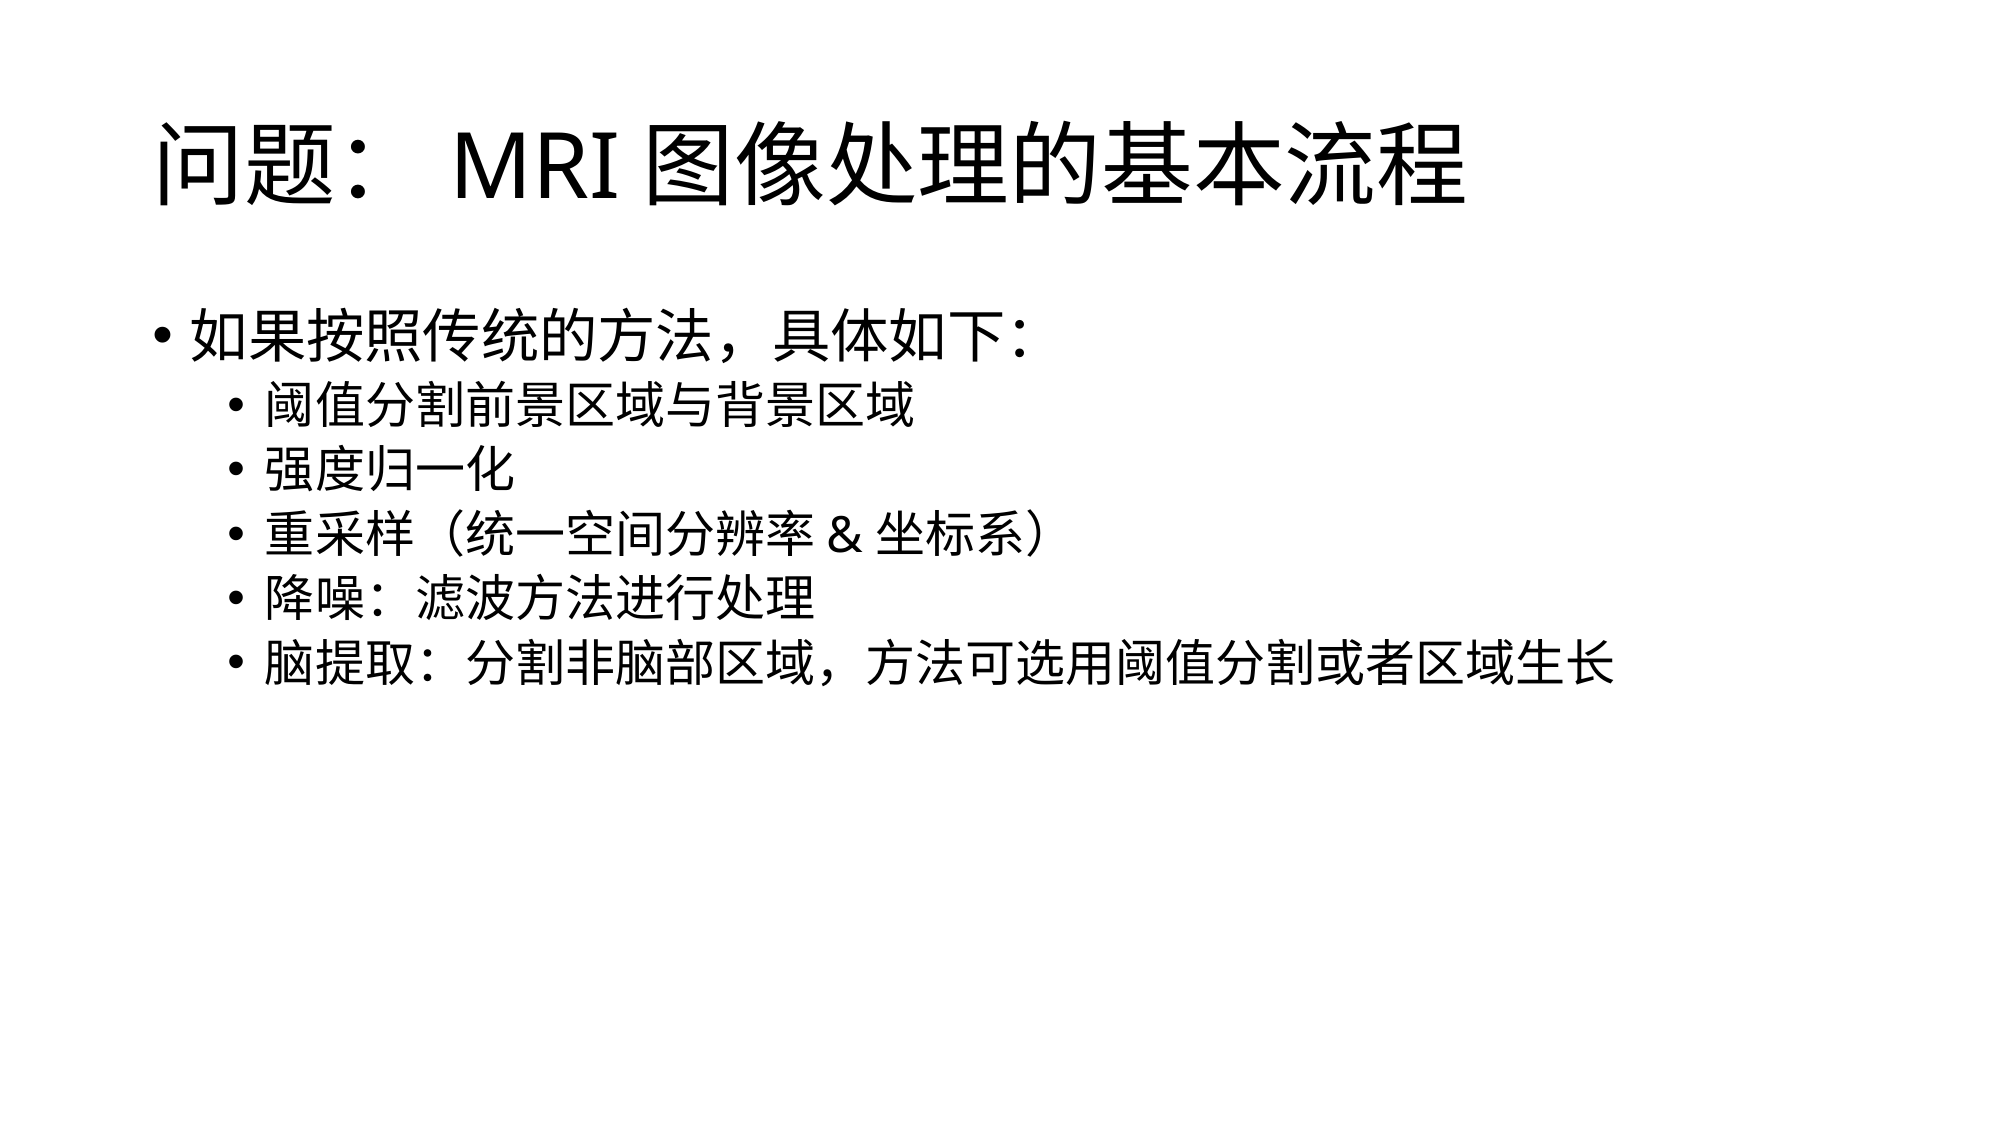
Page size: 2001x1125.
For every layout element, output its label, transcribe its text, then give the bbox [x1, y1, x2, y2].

list 如果按照传统的方法，具体如下： 阈值分割前景区域与背景区域 强度归一化 重采样（统一空间分辨率&坐标系） 降噪：滤波方法进行处理 脑提取：分割非脑部区域，方法可选用阈值分割或者区域生长 [137, 299, 1863, 1014]
title 问题：MRI图像处理的基本流程 [137, 59, 1863, 278]
